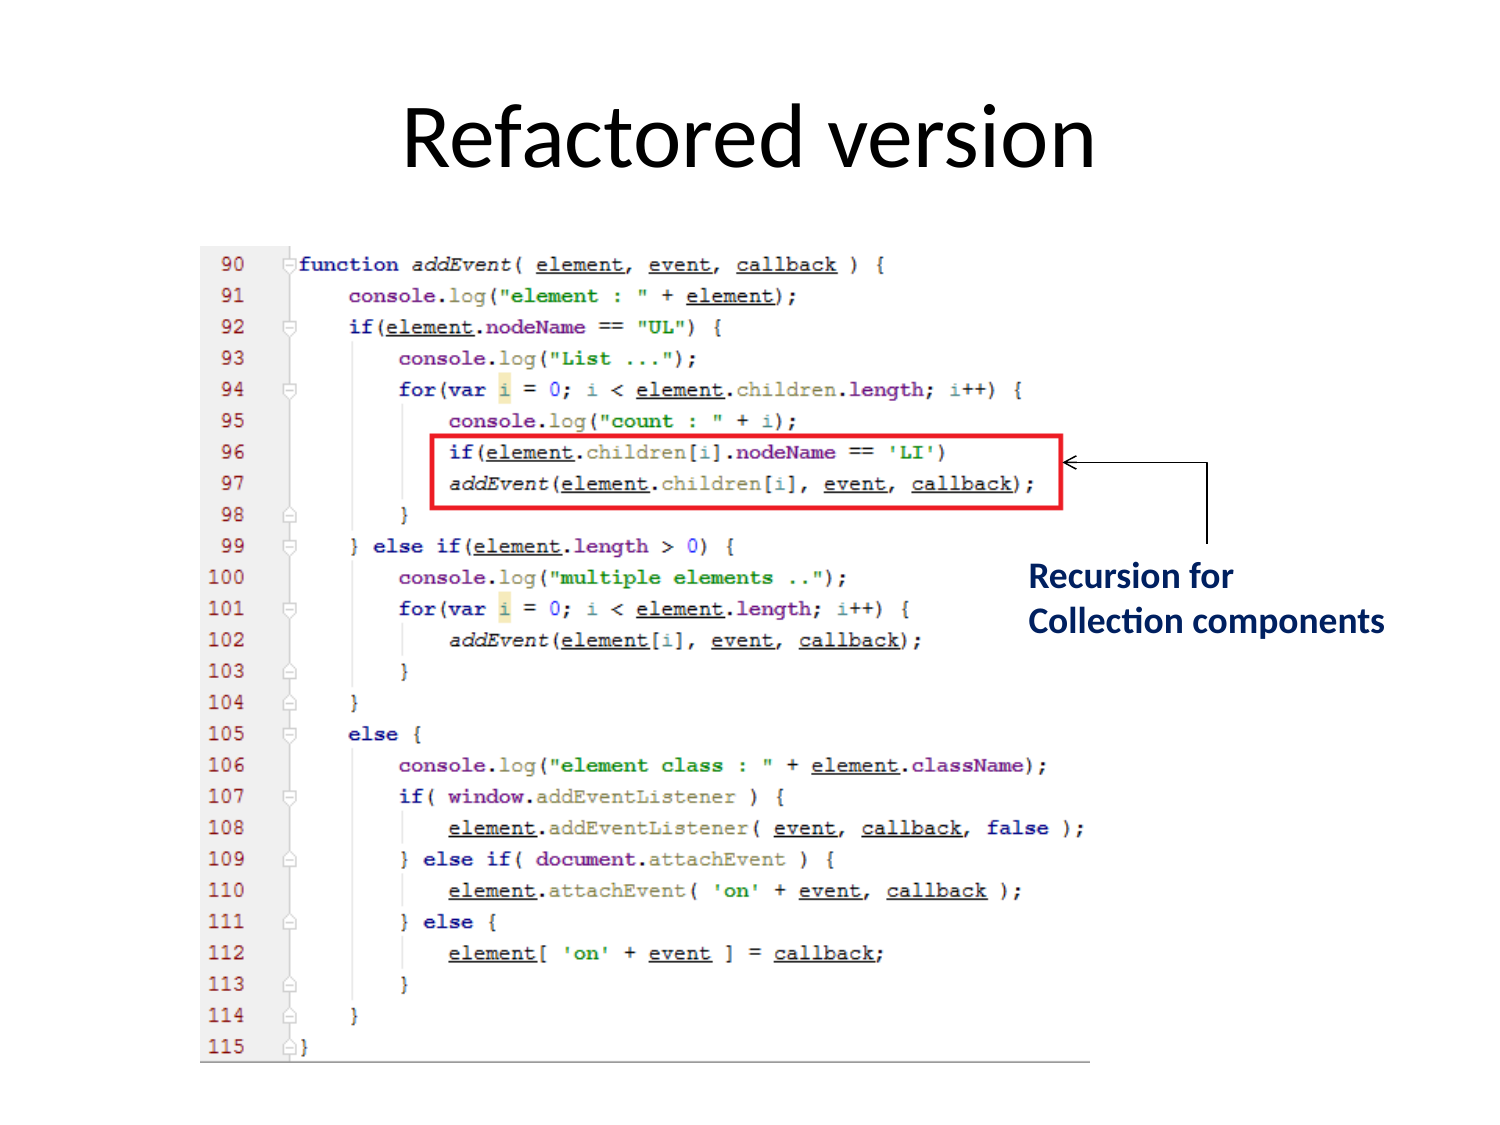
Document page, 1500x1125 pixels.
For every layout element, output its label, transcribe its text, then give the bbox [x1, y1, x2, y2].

title Refactored version [75, 37, 1425, 225]
text_box Recursion for Collection components [1093, 543, 1401, 649]
picture [199, 246, 1090, 1063]
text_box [1093, 430, 1176, 576]
